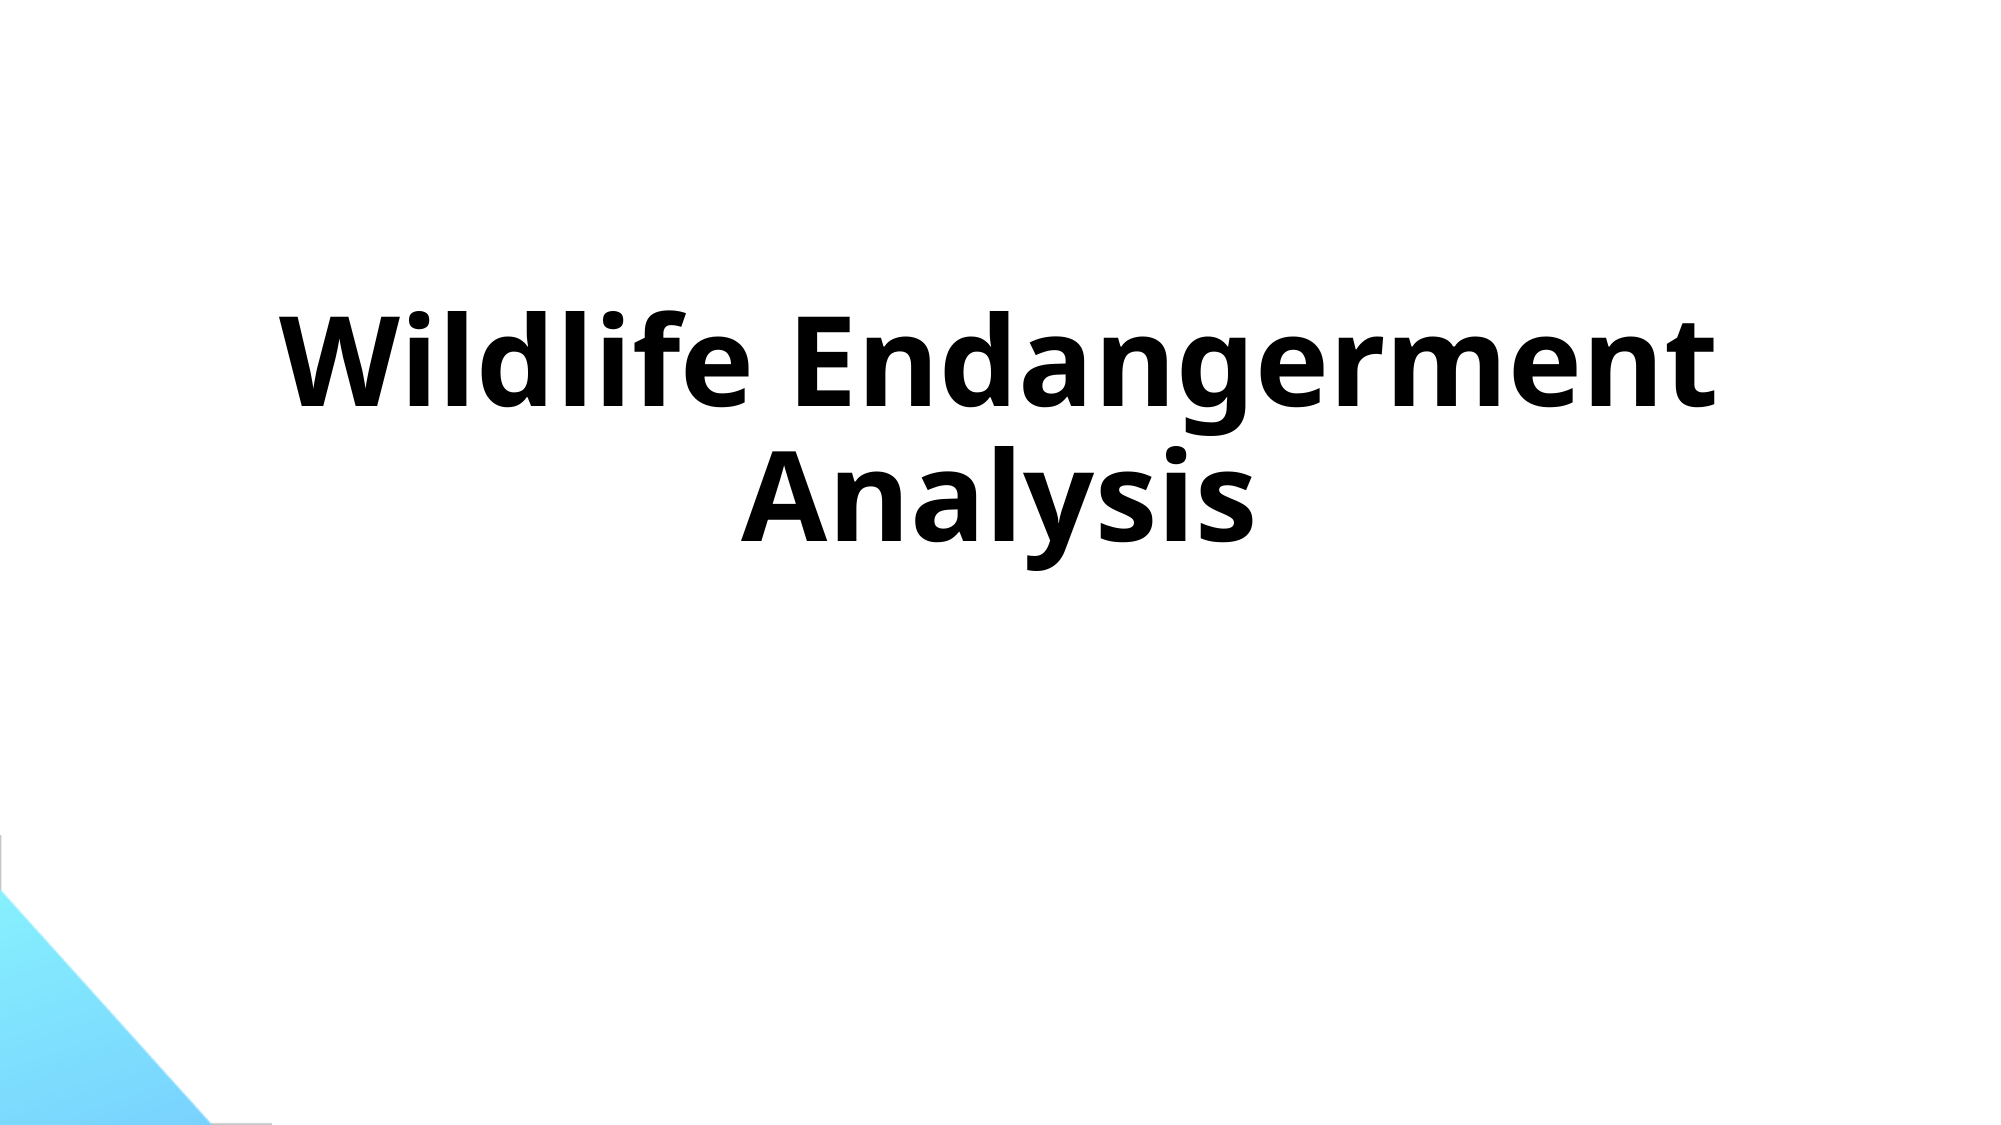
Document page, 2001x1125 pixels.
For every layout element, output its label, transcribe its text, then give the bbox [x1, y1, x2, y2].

picture [0, 835, 272, 1125]
title Wildlife Endangerment Analysis [249, 184, 1750, 576]
